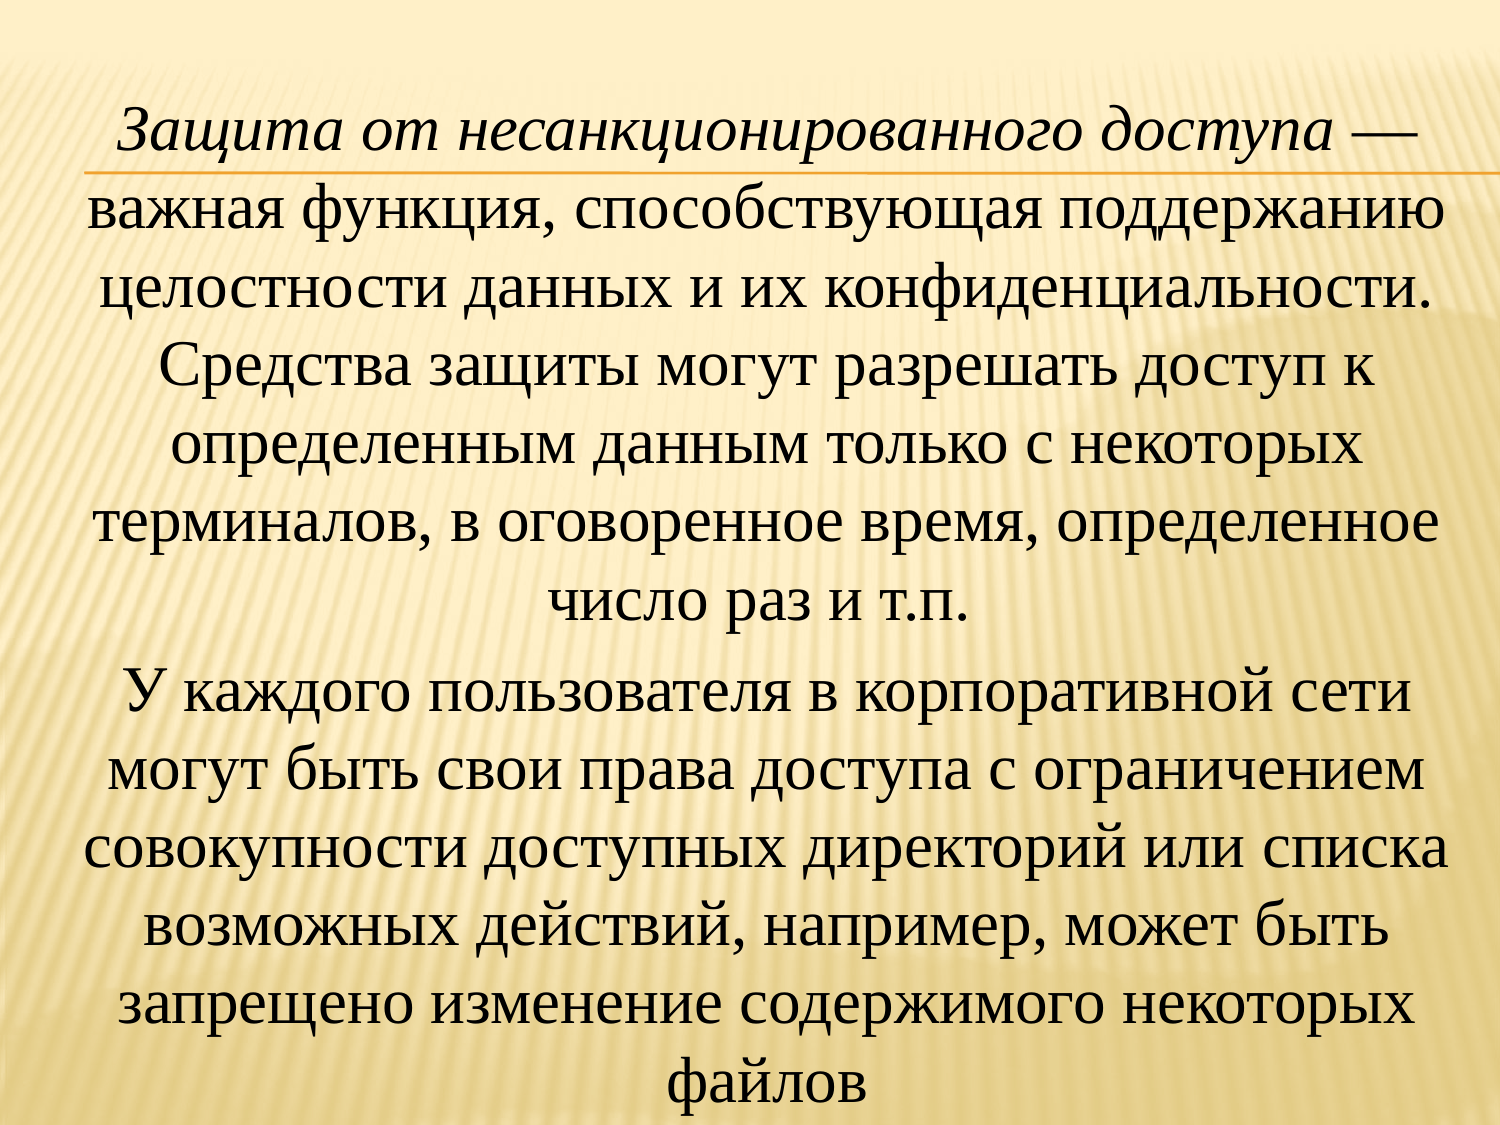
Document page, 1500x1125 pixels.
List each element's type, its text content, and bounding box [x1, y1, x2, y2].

list Защита от несанкционированного доступа — важная функция, способствующая поддержанию целостности данных и их конфиденциальности. Средства защиты могут разрешать доступ к определенным данным только с некоторых терминалов, в оговоренное время, определенное число раз и т.п. У каждого пользователя в корпоративной сети могут быть свои права доступа с ограничением совокупности доступных директорий или списка возможных действий, например, может быть запрещено изменение содержимого некоторых файлов [17, 78, 1500, 1125]
